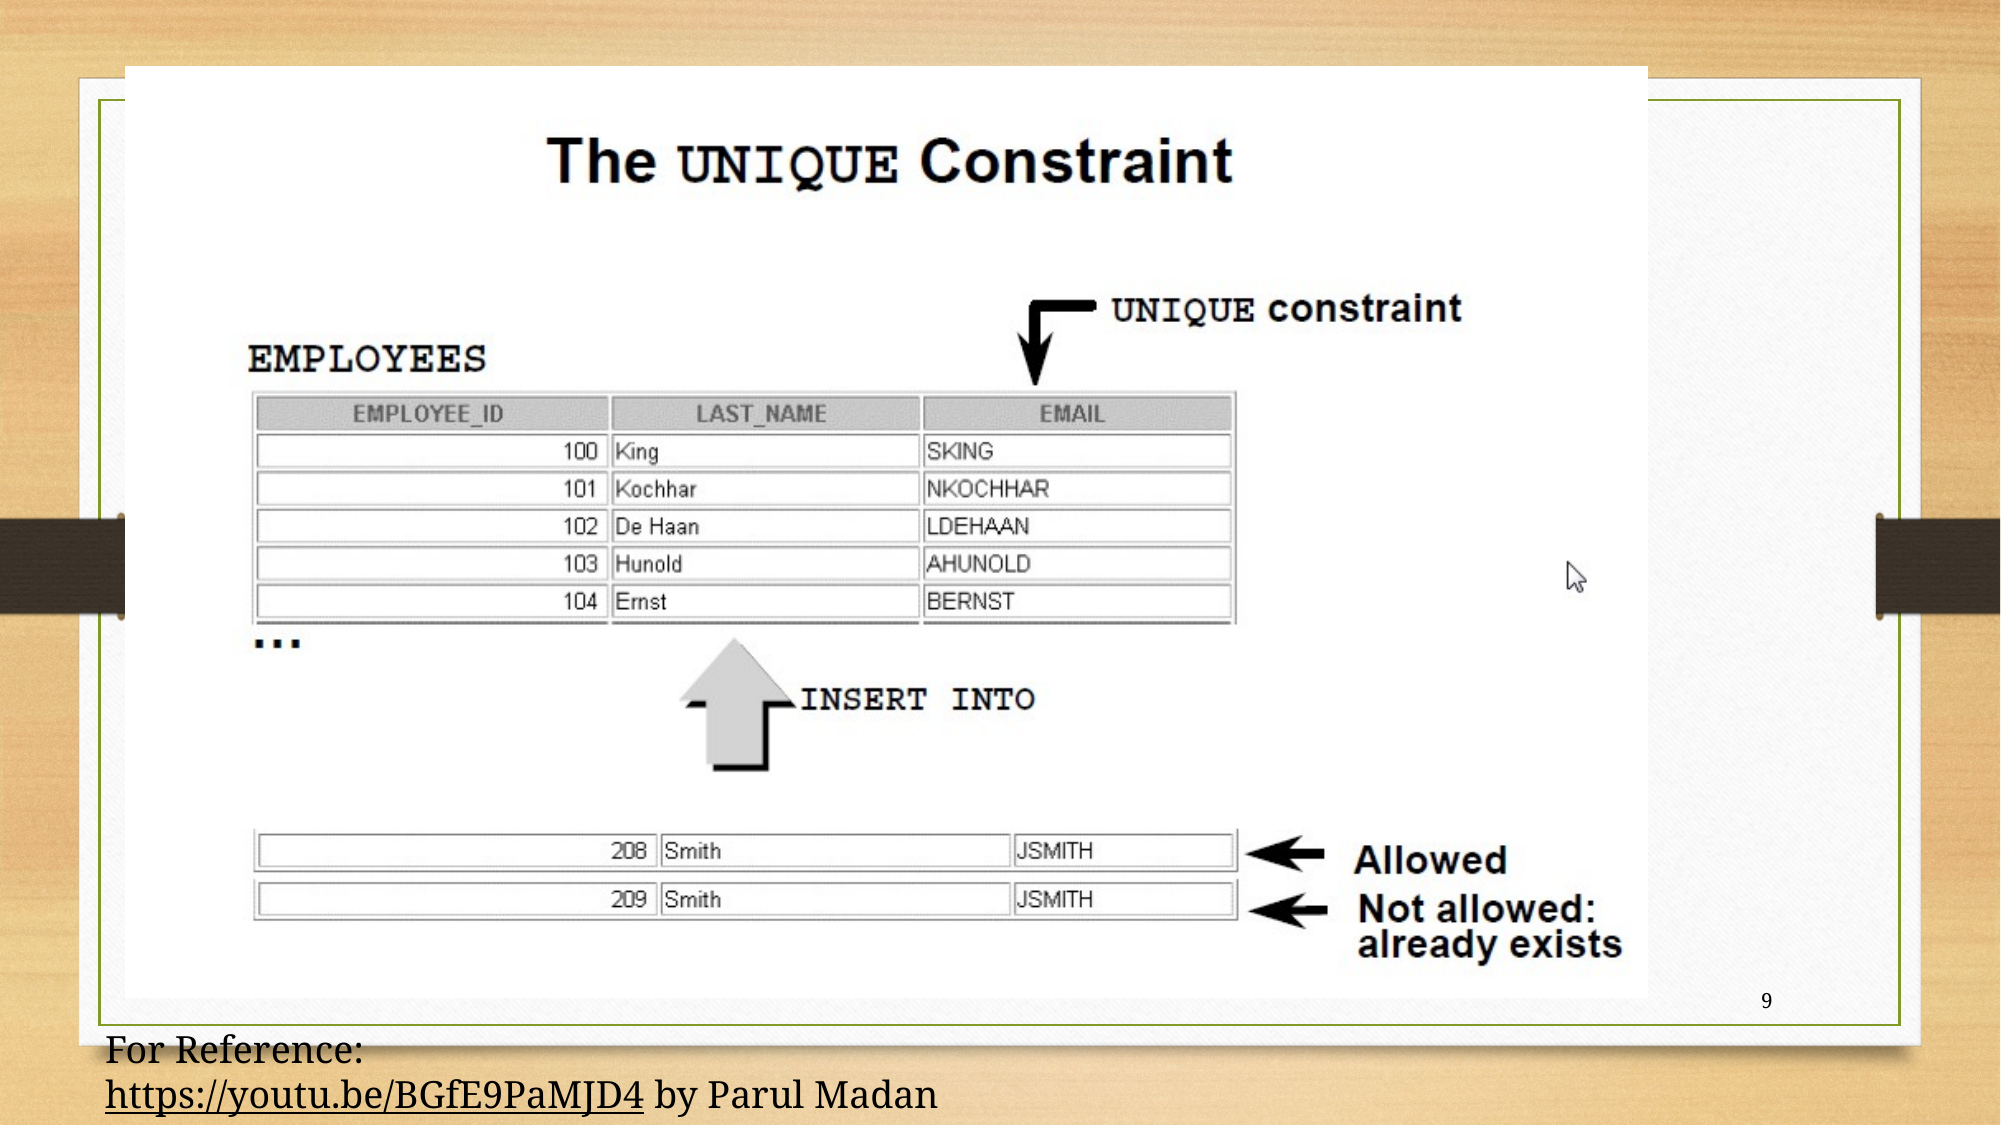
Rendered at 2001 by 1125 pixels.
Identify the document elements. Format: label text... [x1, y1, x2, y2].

text_box For Reference: https://youtu.be/BGfE9PaMJD4 by Parul Madan [90, 1018, 1092, 1125]
slide_number 9 [1698, 979, 1788, 1025]
picture [0, 0, 2001, 1125]
